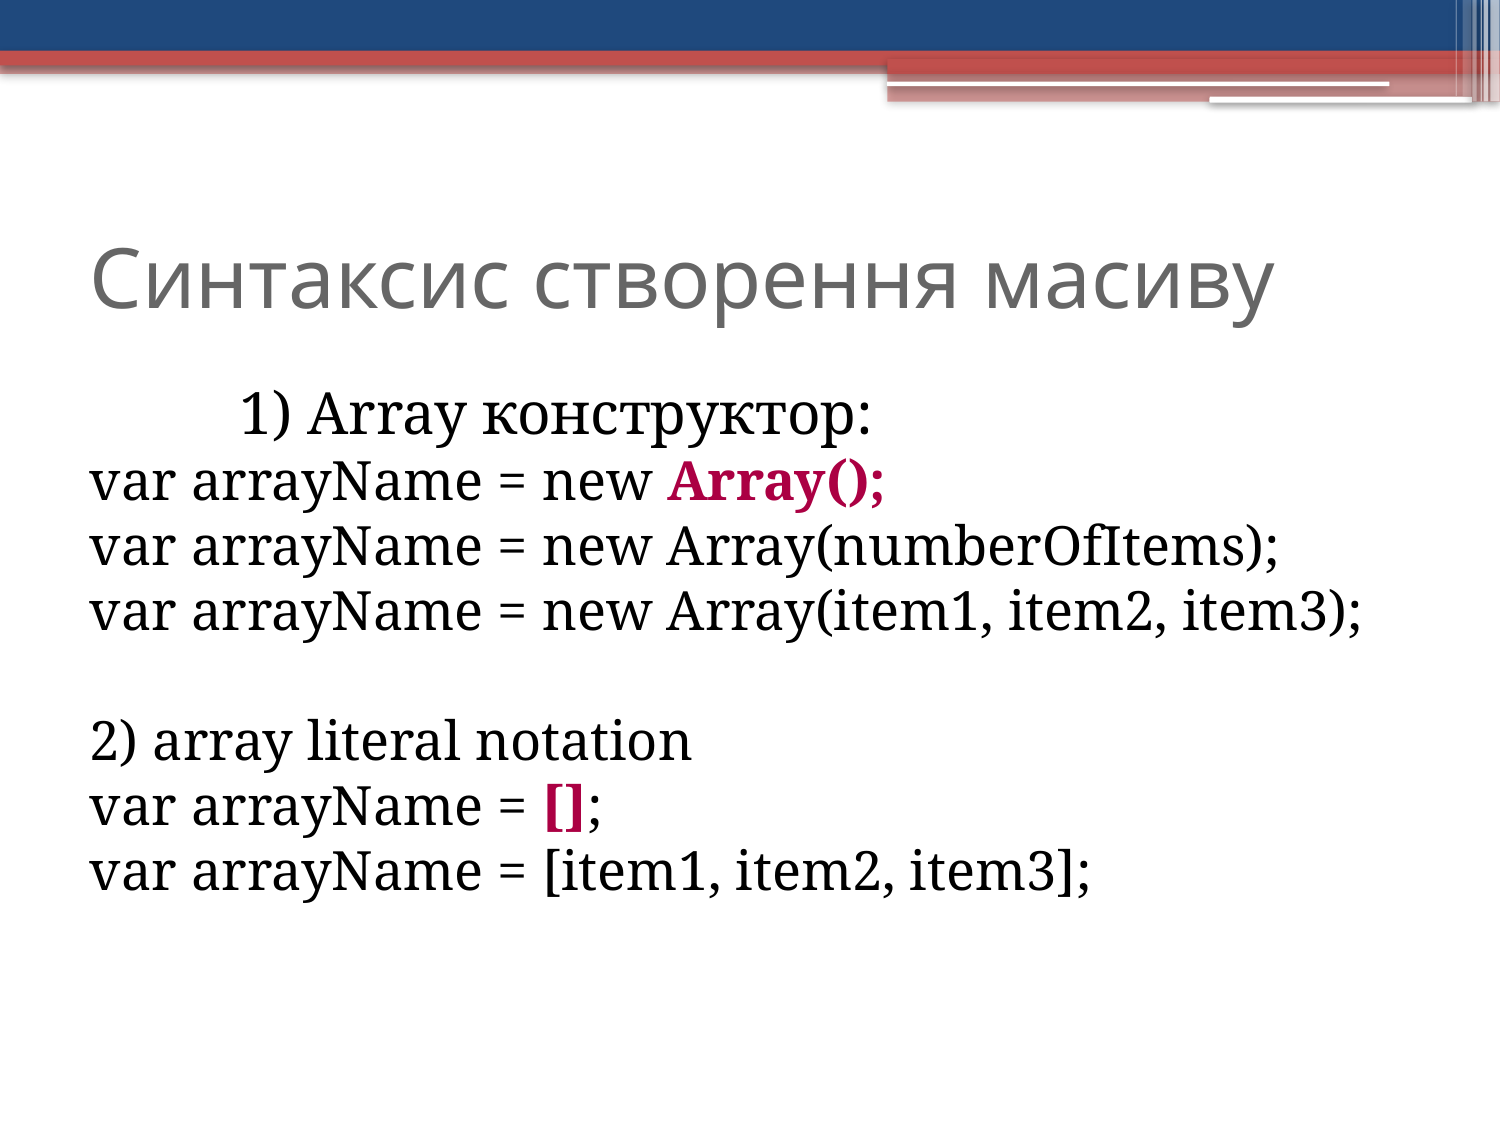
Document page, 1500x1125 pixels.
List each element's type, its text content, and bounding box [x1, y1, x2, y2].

text_box 1) Array конструктор: var arrayName = new Array(); var arrayName = new Array(numberOfItems); var arrayName = new Array(item1, item2, item3); 2) array literal notation var arrayName = []; var arrayName = [item1, item2, item3]; [75, 368, 1425, 1079]
text_box Синтаксис створення масиву [75, 187, 1425, 363]
